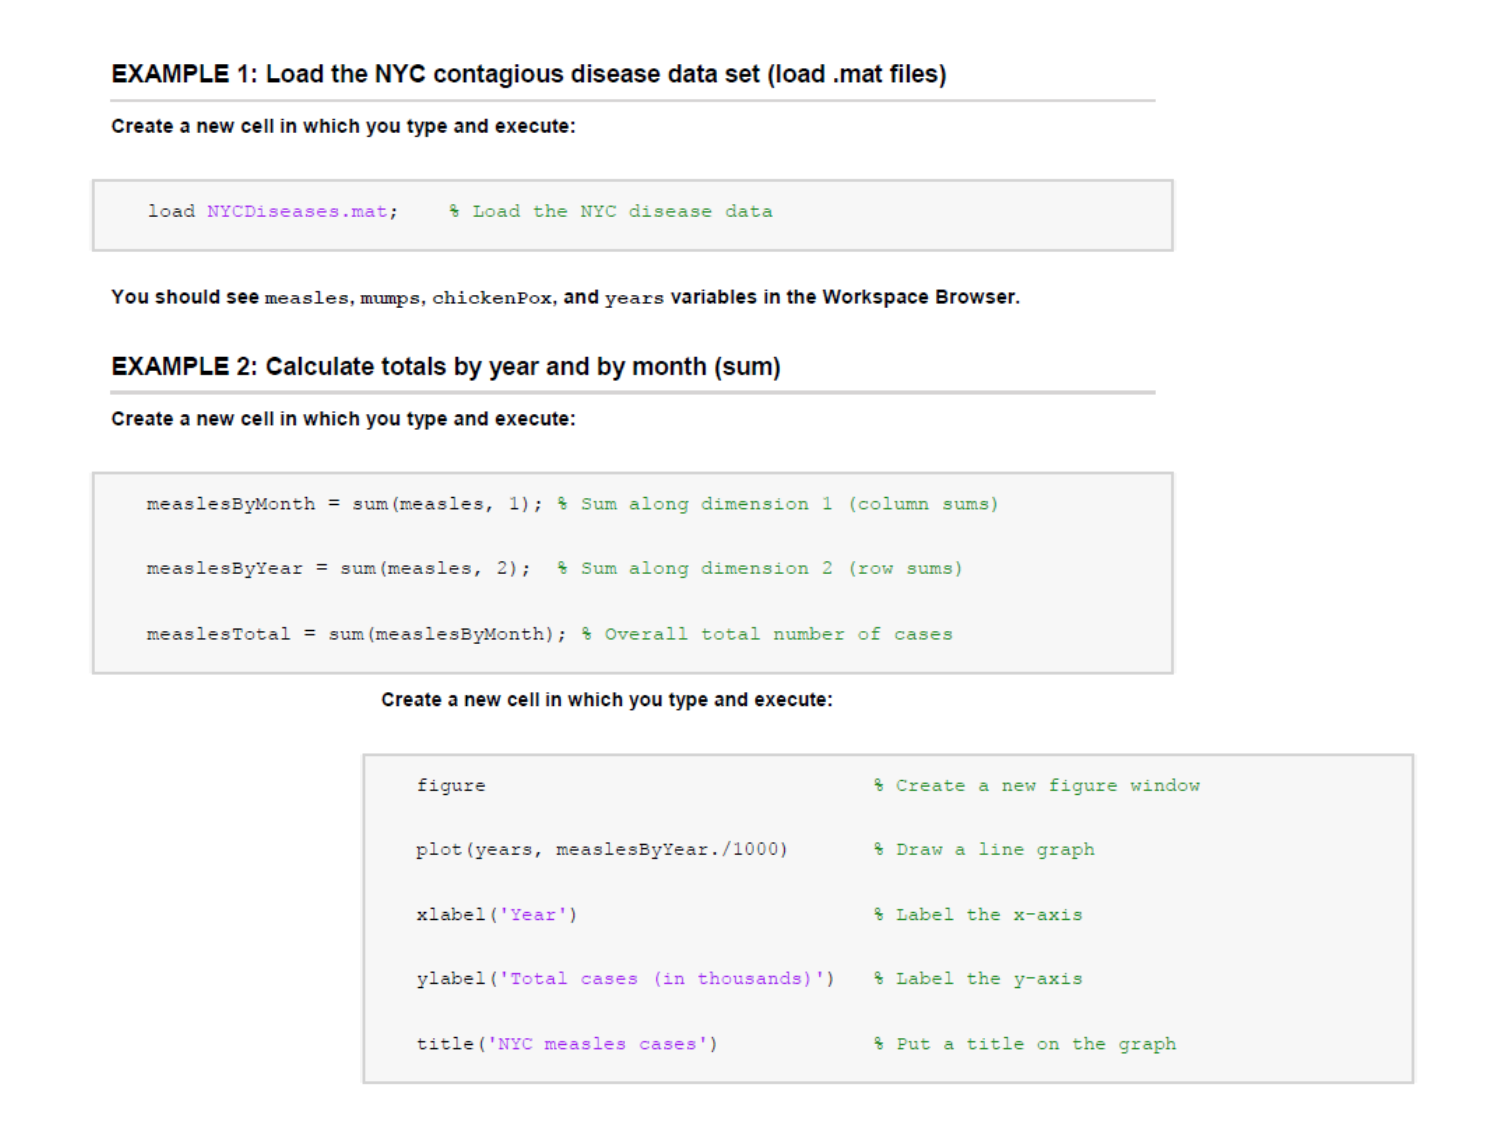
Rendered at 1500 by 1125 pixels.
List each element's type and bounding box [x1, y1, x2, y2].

list [52, 42, 1216, 693]
picture [359, 680, 1424, 1095]
